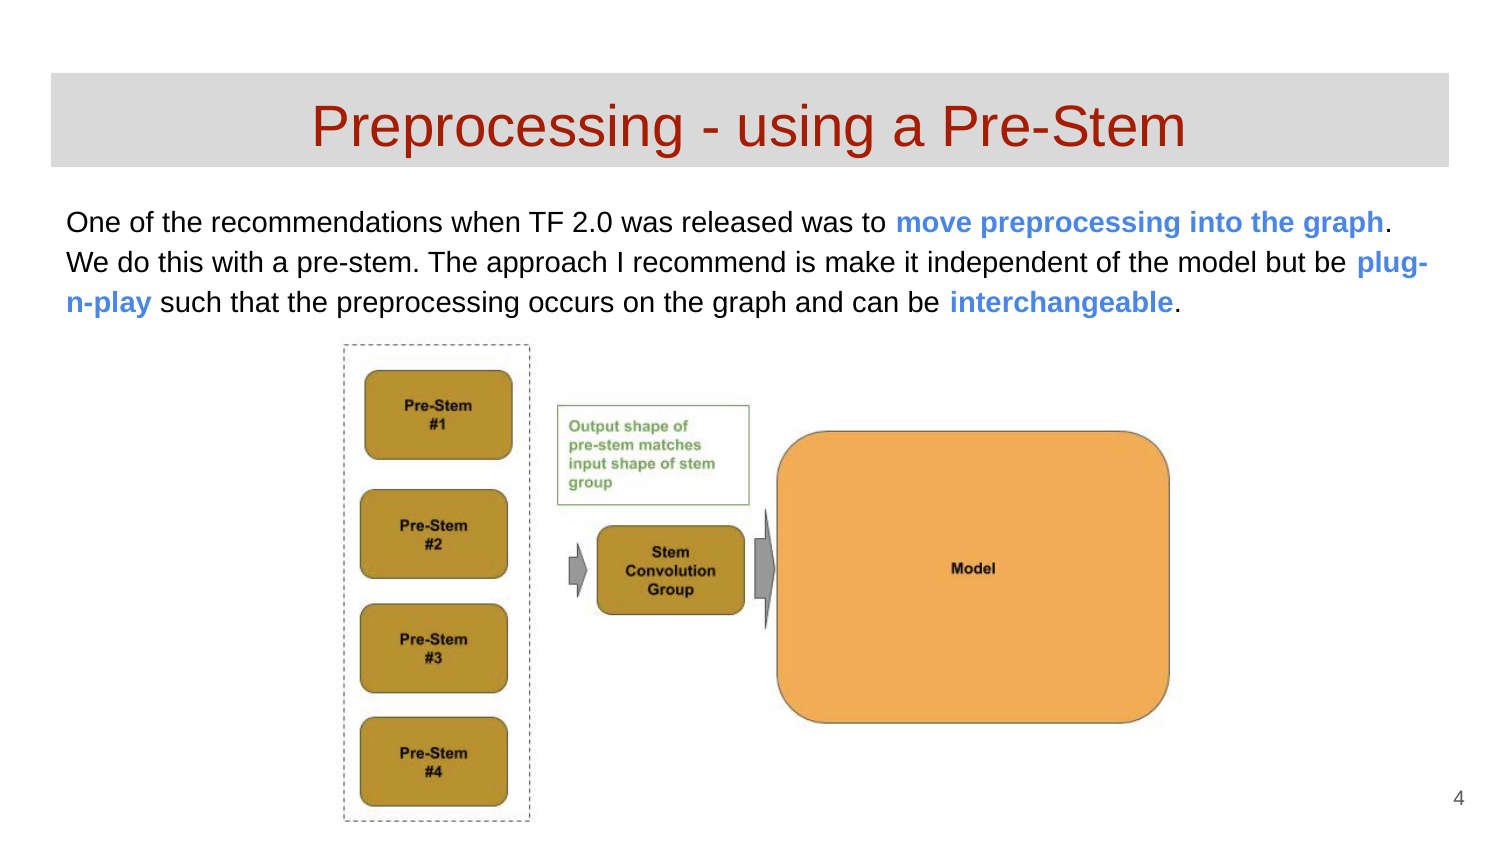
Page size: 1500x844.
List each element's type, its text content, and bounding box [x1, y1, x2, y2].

picture [312, 320, 1219, 844]
slide_number ‹#› [1389, 764, 1480, 830]
text_box One of the recommendations when TF 2.0 was released was to move preprocessing into the graph. We do this with a pre-stem. The approach I recommend is make it independent of the model but be plug-n-play such that the preprocessing occurs on the graph and can be interchangeable. [51, 182, 1449, 765]
title Preprocessing - using a Pre-Stem [51, 72, 1449, 167]
